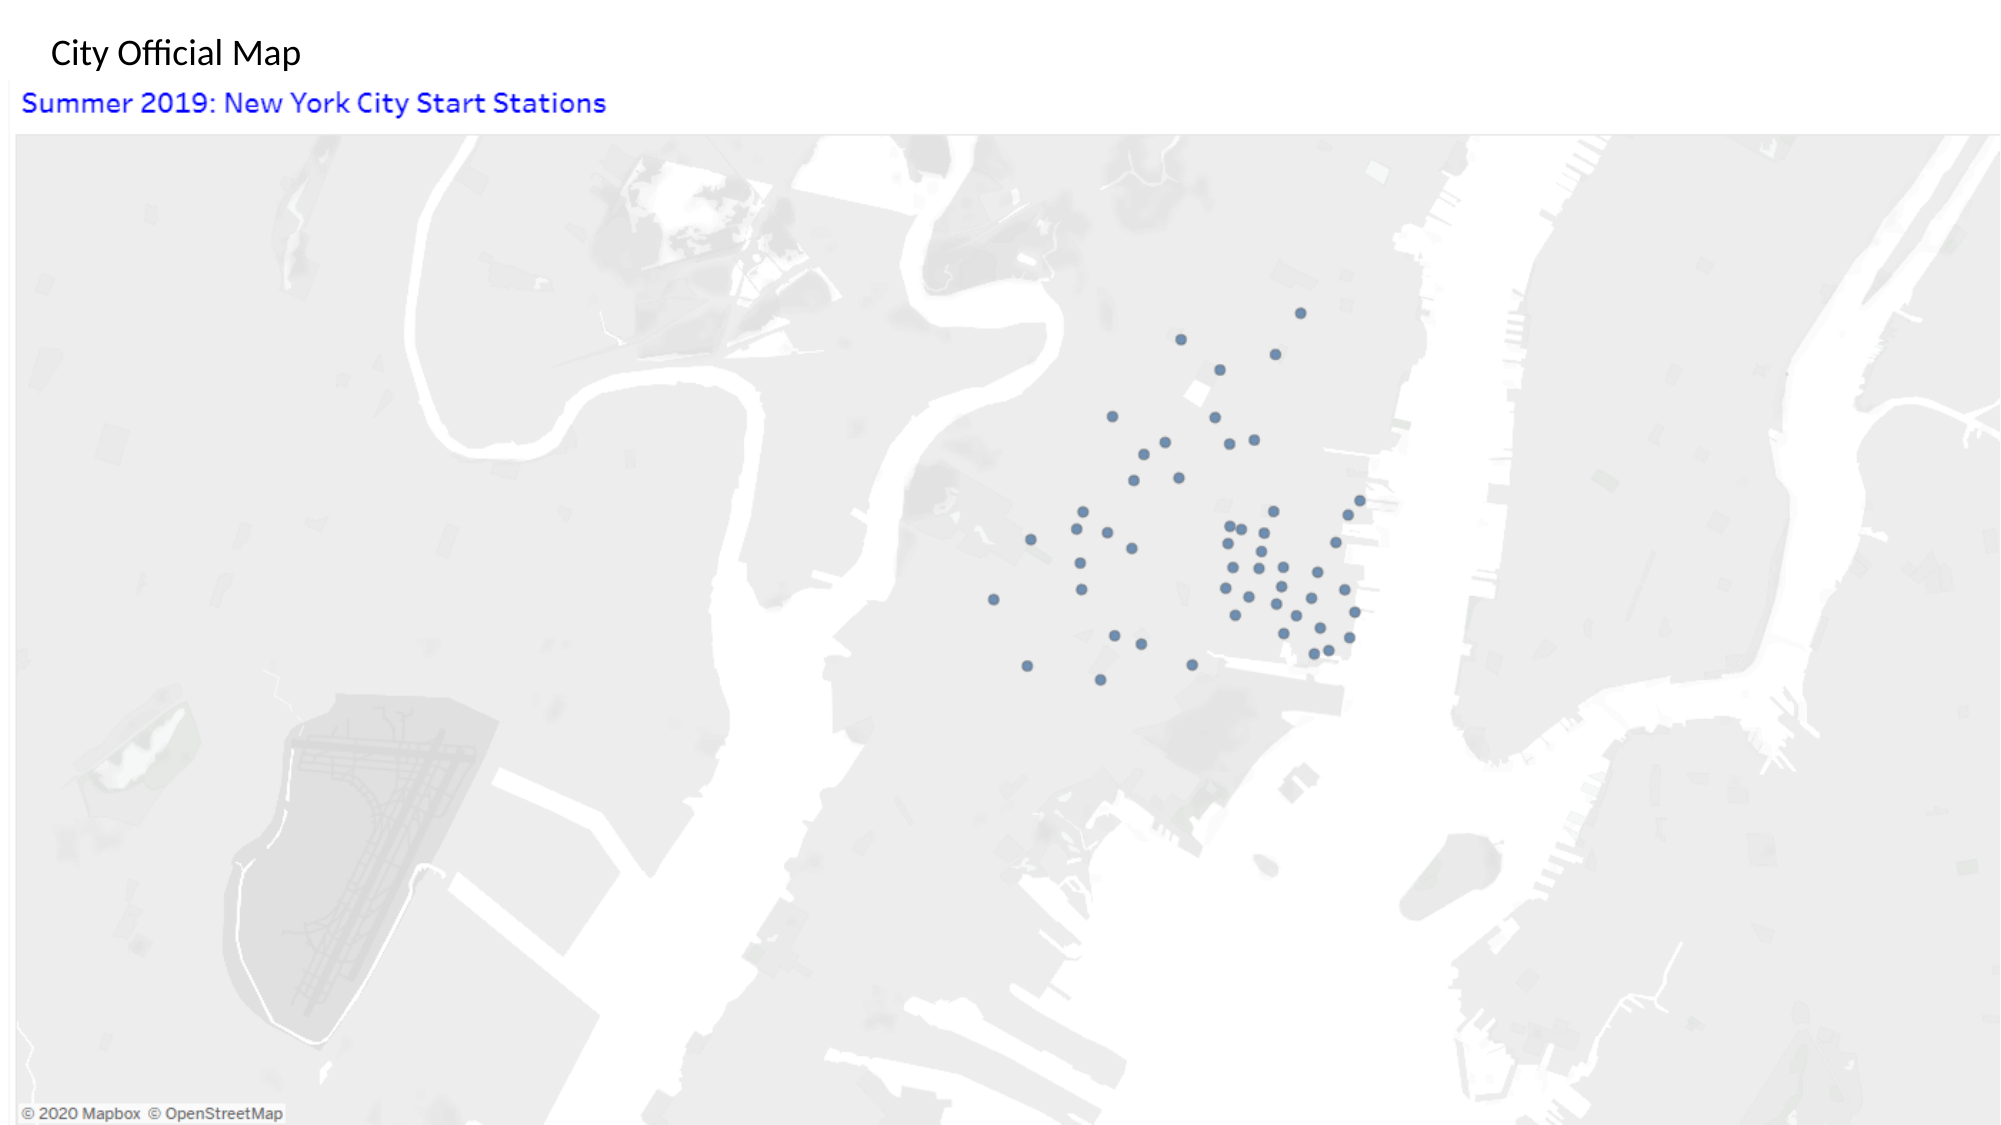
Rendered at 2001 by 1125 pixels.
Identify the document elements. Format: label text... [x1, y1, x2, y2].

picture [0, 80, 2000, 1125]
text_box City Official Map [36, 20, 432, 80]
